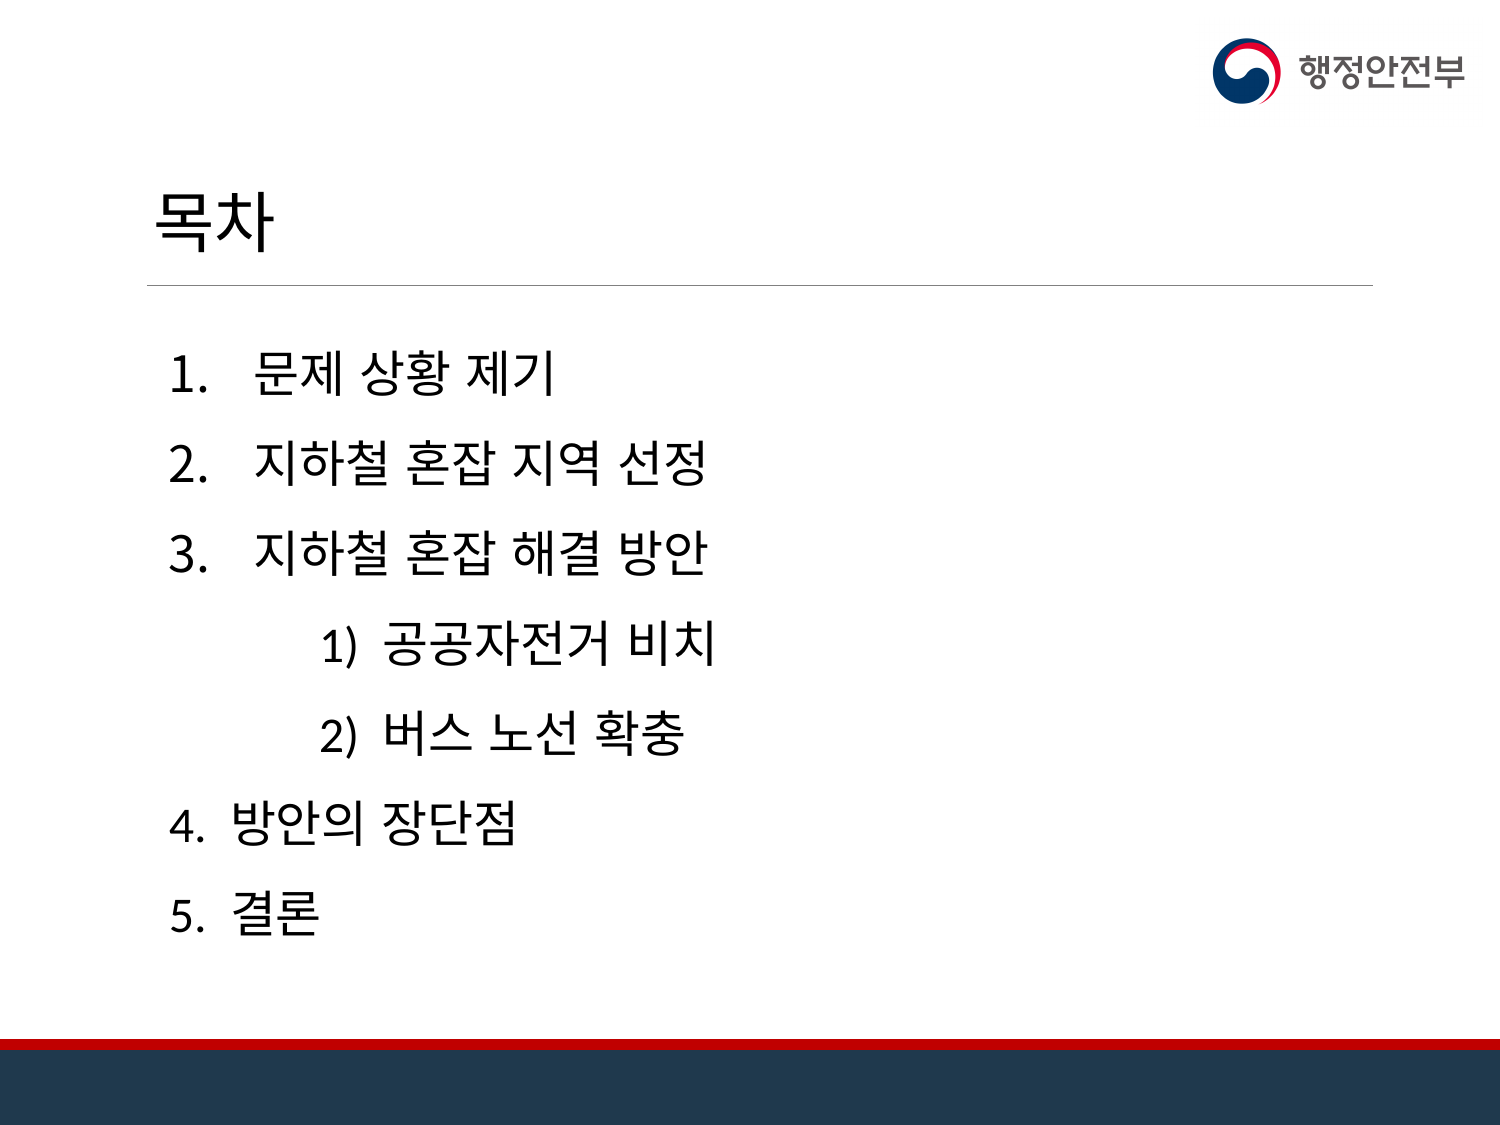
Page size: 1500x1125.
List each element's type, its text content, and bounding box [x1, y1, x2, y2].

picture [1195, 17, 1484, 127]
text_box 목차 [138, 173, 292, 268]
text_box 문제 상황 제기 지하철 혼잡 지역 선정 지하철 혼잡 해결 방안 1) 공공자전거 비치 2) 버스 노선 확충 4. 방안의 장단점 5. 결론 [154, 305, 734, 951]
